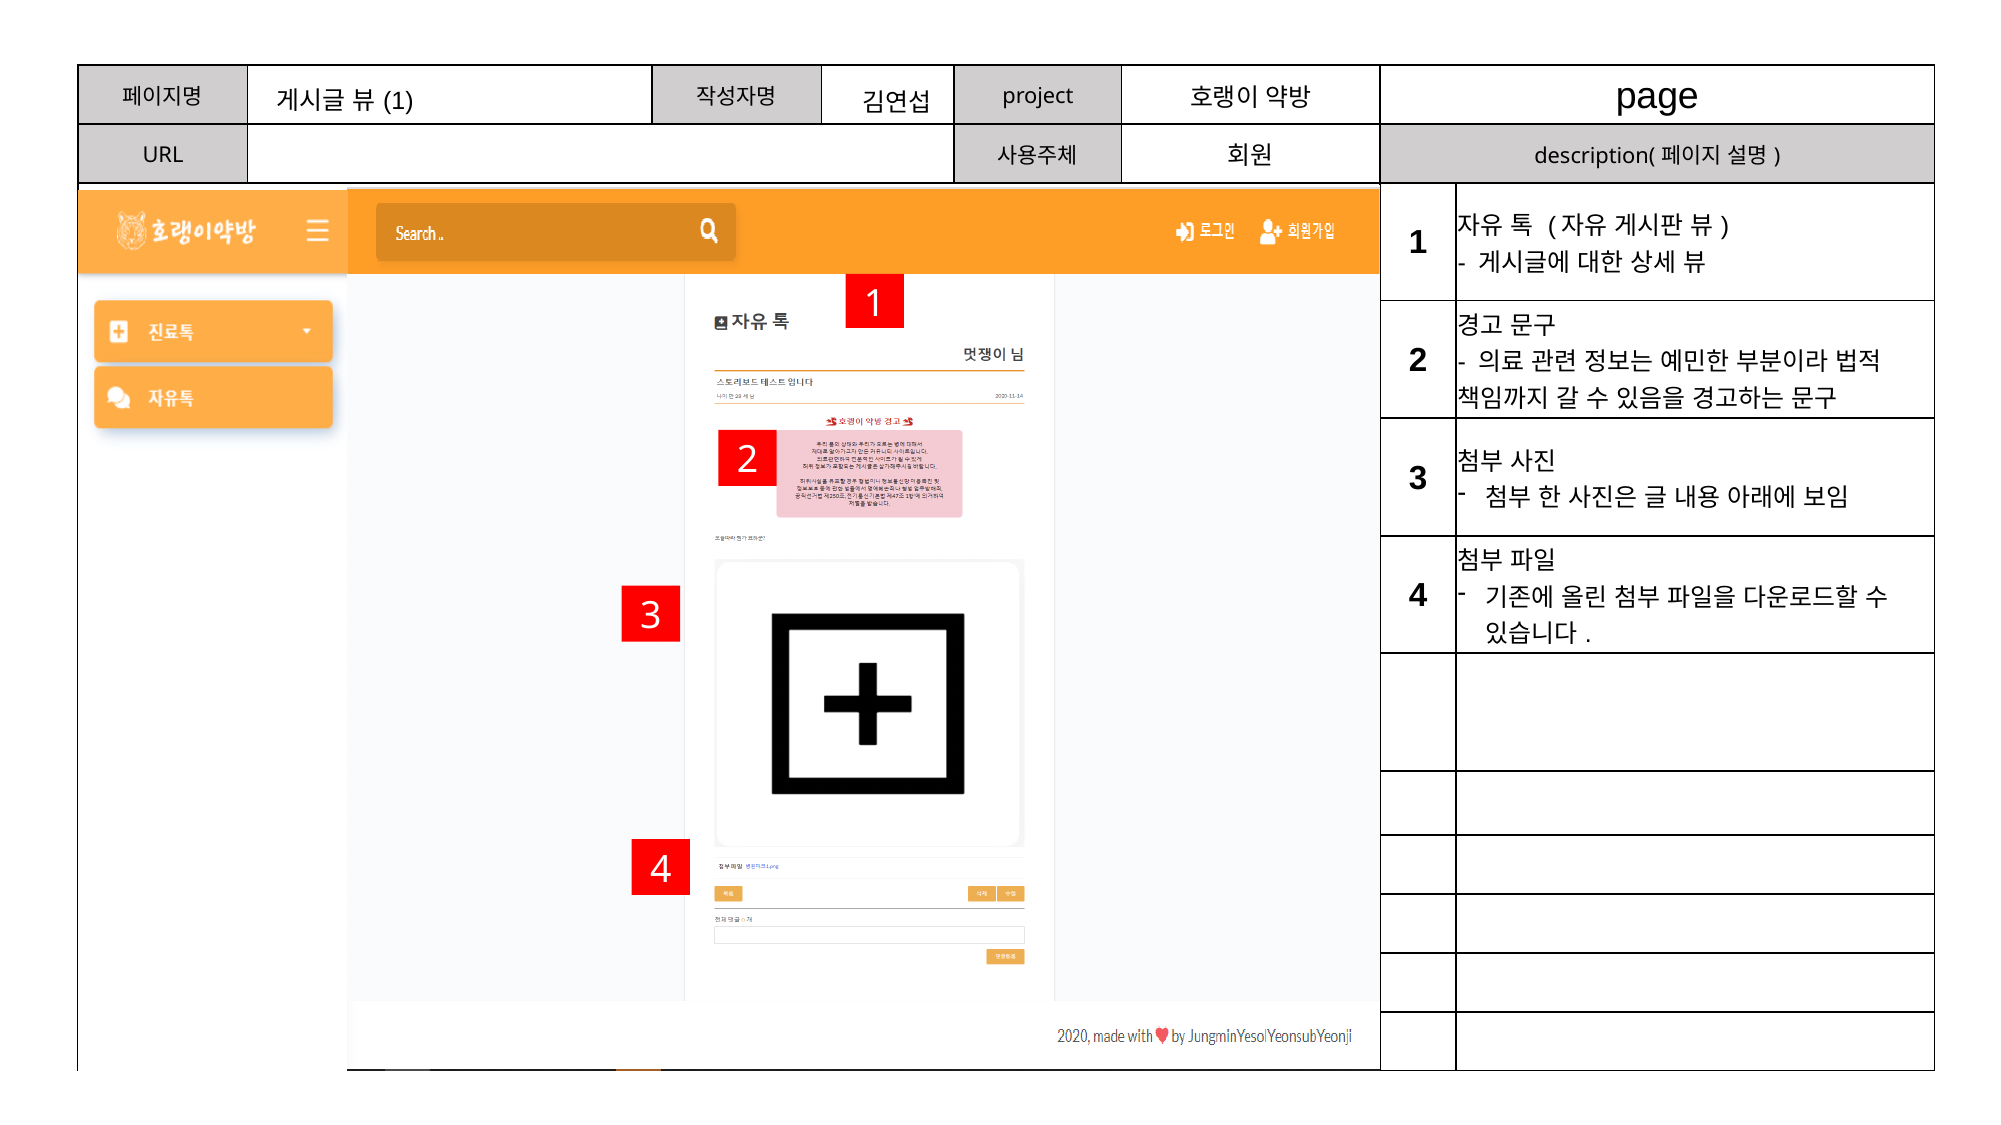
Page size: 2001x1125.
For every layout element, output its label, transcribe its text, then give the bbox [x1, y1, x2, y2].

table_cell [1457, 654, 1934, 770]
table_cell 회원 [1122, 125, 1379, 182]
table_cell [1381, 895, 1455, 952]
table_cell [248, 125, 953, 182]
table_cell 1 [1381, 184, 1455, 300]
table_cell 경고 문구 - 의료 관련 정보는 예민한 부분이라 법적 책임까지 갈 수 있음을 경고하는 문구 [1457, 301, 1934, 417]
table_header project [955, 66, 1121, 123]
table_cell [1381, 1013, 1455, 1070]
table_header 게시글 뷰(1) [248, 66, 651, 123]
table_cell 4 [1381, 537, 1455, 652]
table_cell [1381, 836, 1455, 893]
table_cell [1457, 954, 1934, 1011]
table_cell [1457, 836, 1934, 893]
picture [78, 185, 1380, 1071]
table_cell 2 [1381, 301, 1455, 417]
table_cell [1381, 954, 1455, 1011]
table_cell [79, 184, 1379, 190]
table_cell 사용주체 [955, 125, 1121, 182]
table_cell 첨부 사진 첨부 한 사진은 글 내용 아래에 보임 [1457, 419, 1934, 535]
table_header 작성자명 [653, 66, 821, 123]
table_cell [1457, 772, 1934, 834]
table_header 페이지명 [79, 66, 247, 123]
table_cell 자유 톡 (자유 게시판 뷰) - 게시글에 대한 상세 뷰 [1457, 184, 1934, 300]
table_header page [1381, 66, 1934, 123]
table_cell URL [79, 125, 247, 182]
table_cell [1457, 1013, 1934, 1070]
table_cell 3 [1381, 419, 1455, 535]
table_cell 첨부 파일 기존에 올린 첨부 파일을 다운로드할 수 있습니다. [1457, 537, 1934, 652]
table_cell description(페이지 설명) [1381, 125, 1934, 182]
table_header 김연섭 [822, 66, 953, 123]
table_header 호랭이 약방 [1122, 66, 1379, 123]
table_cell [1457, 895, 1934, 952]
table_cell [1381, 654, 1455, 770]
table_cell [1381, 772, 1455, 834]
